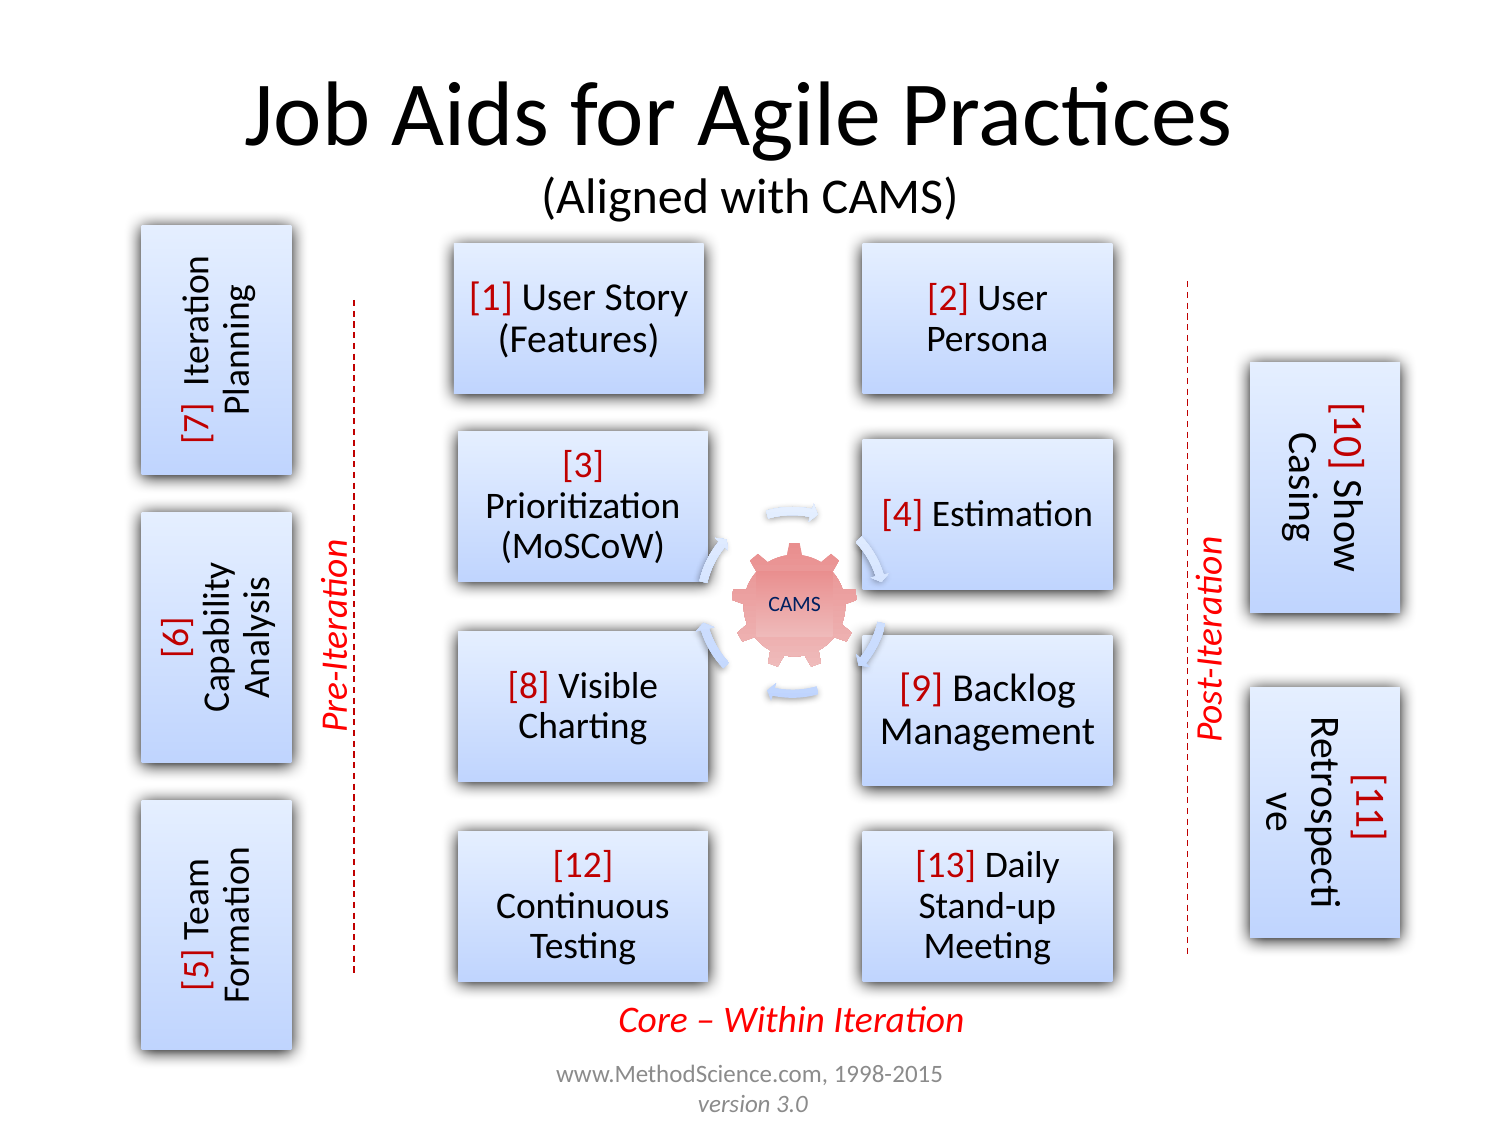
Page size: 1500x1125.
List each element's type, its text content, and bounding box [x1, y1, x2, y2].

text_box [395, 630, 709, 782]
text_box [799, 243, 1113, 394]
text_box Core – Within Iteration [603, 987, 980, 1048]
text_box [640, 501, 944, 704]
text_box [395, 830, 709, 982]
text_box Post-Iteration [1176, 521, 1183, 758]
text_box Post-Iteration [1191, 521, 1237, 758]
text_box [91, 849, 342, 1001]
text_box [91, 562, 342, 713]
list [416, 243, 730, 394]
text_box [799, 635, 1113, 786]
title Job Aids for Agile Practices (Aligned with CAMS) [75, 45, 1425, 233]
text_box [91, 274, 342, 426]
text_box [1199, 412, 1451, 563]
footer www.MethodScience.com, 1998-2015 version 3.0 [418, 1050, 1088, 1125]
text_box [799, 439, 1113, 590]
text_box Pre-Iteration [301, 524, 349, 748]
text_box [395, 430, 709, 582]
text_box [799, 830, 1113, 982]
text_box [1199, 737, 1451, 888]
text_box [730, 541, 859, 670]
